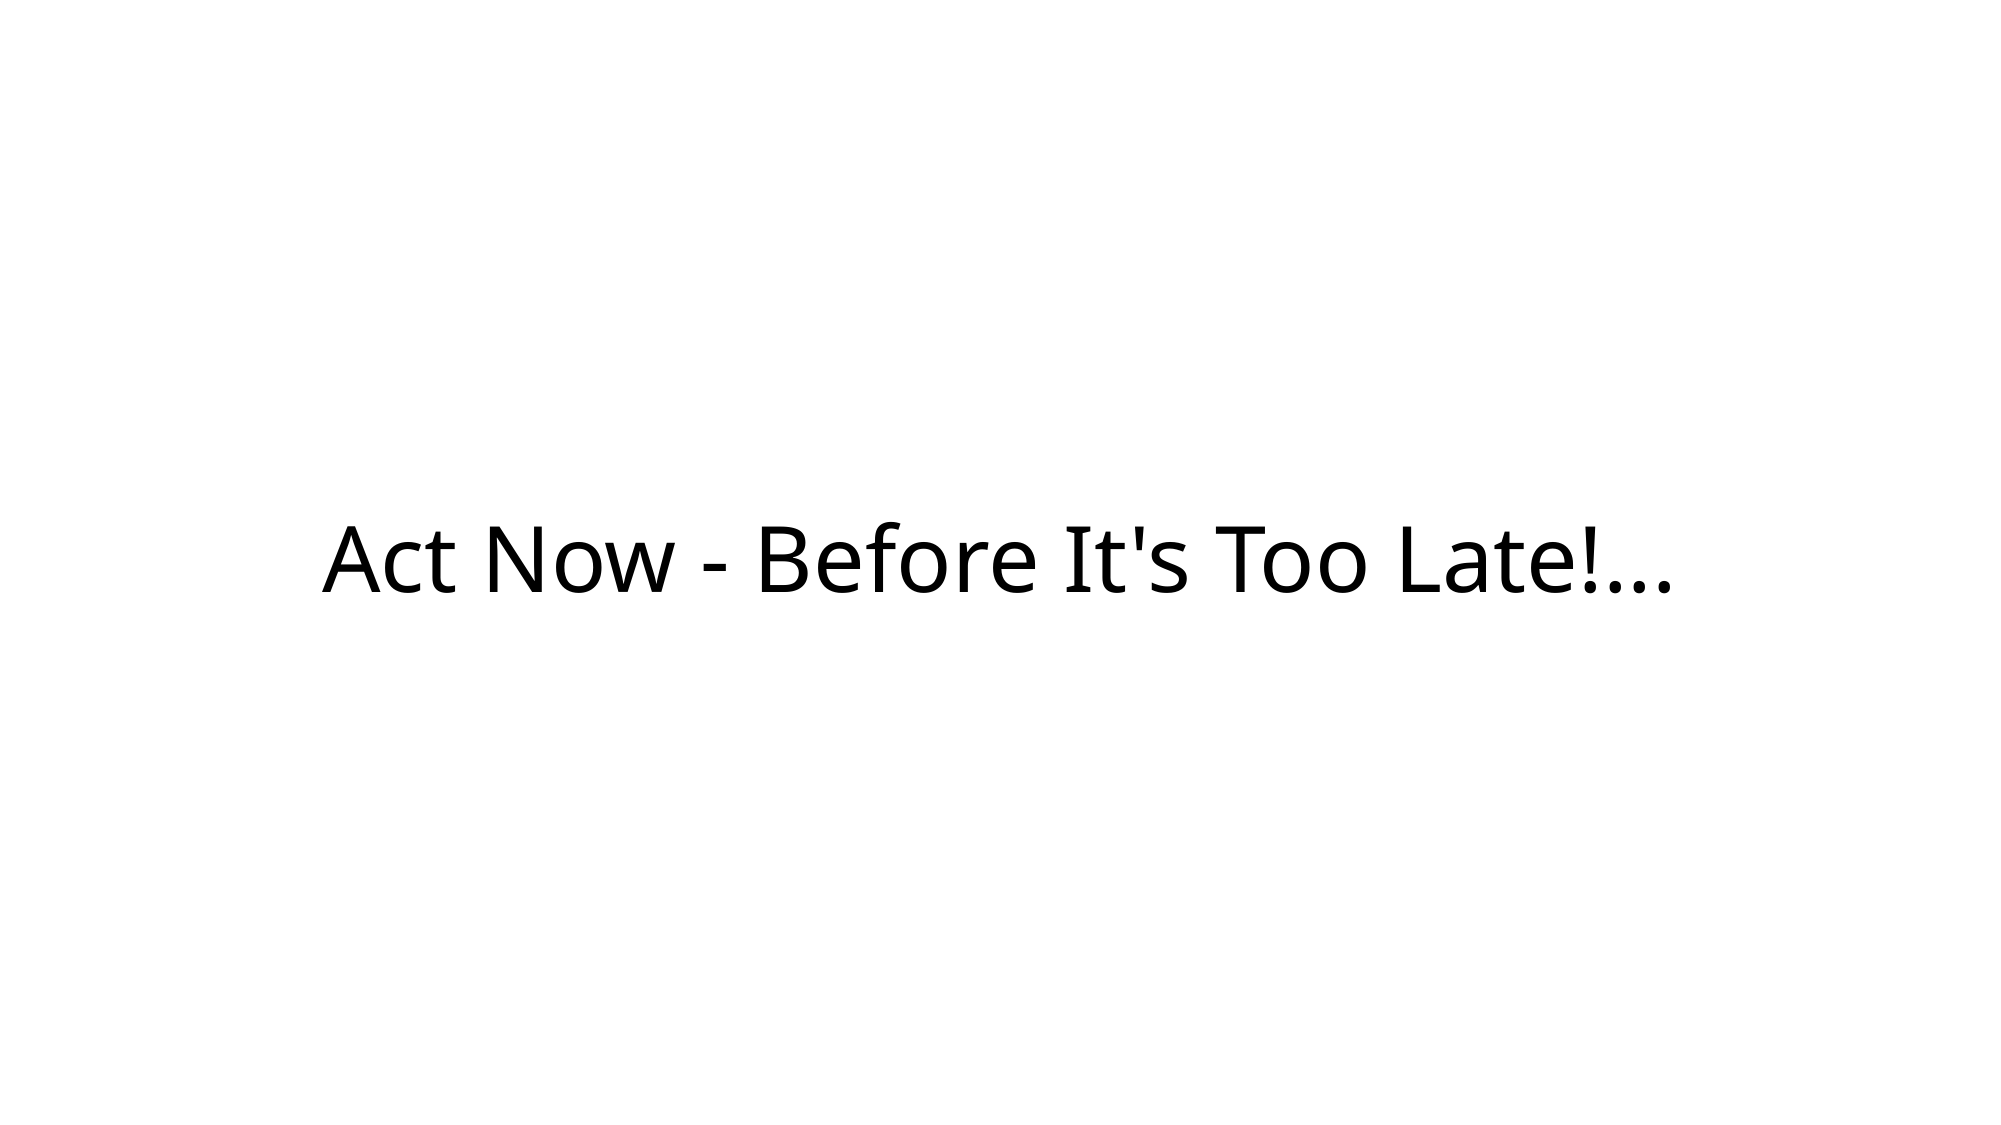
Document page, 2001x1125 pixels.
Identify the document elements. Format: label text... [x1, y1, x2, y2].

title Act Now - Before It's Too Late!... [249, 366, 1750, 759]
